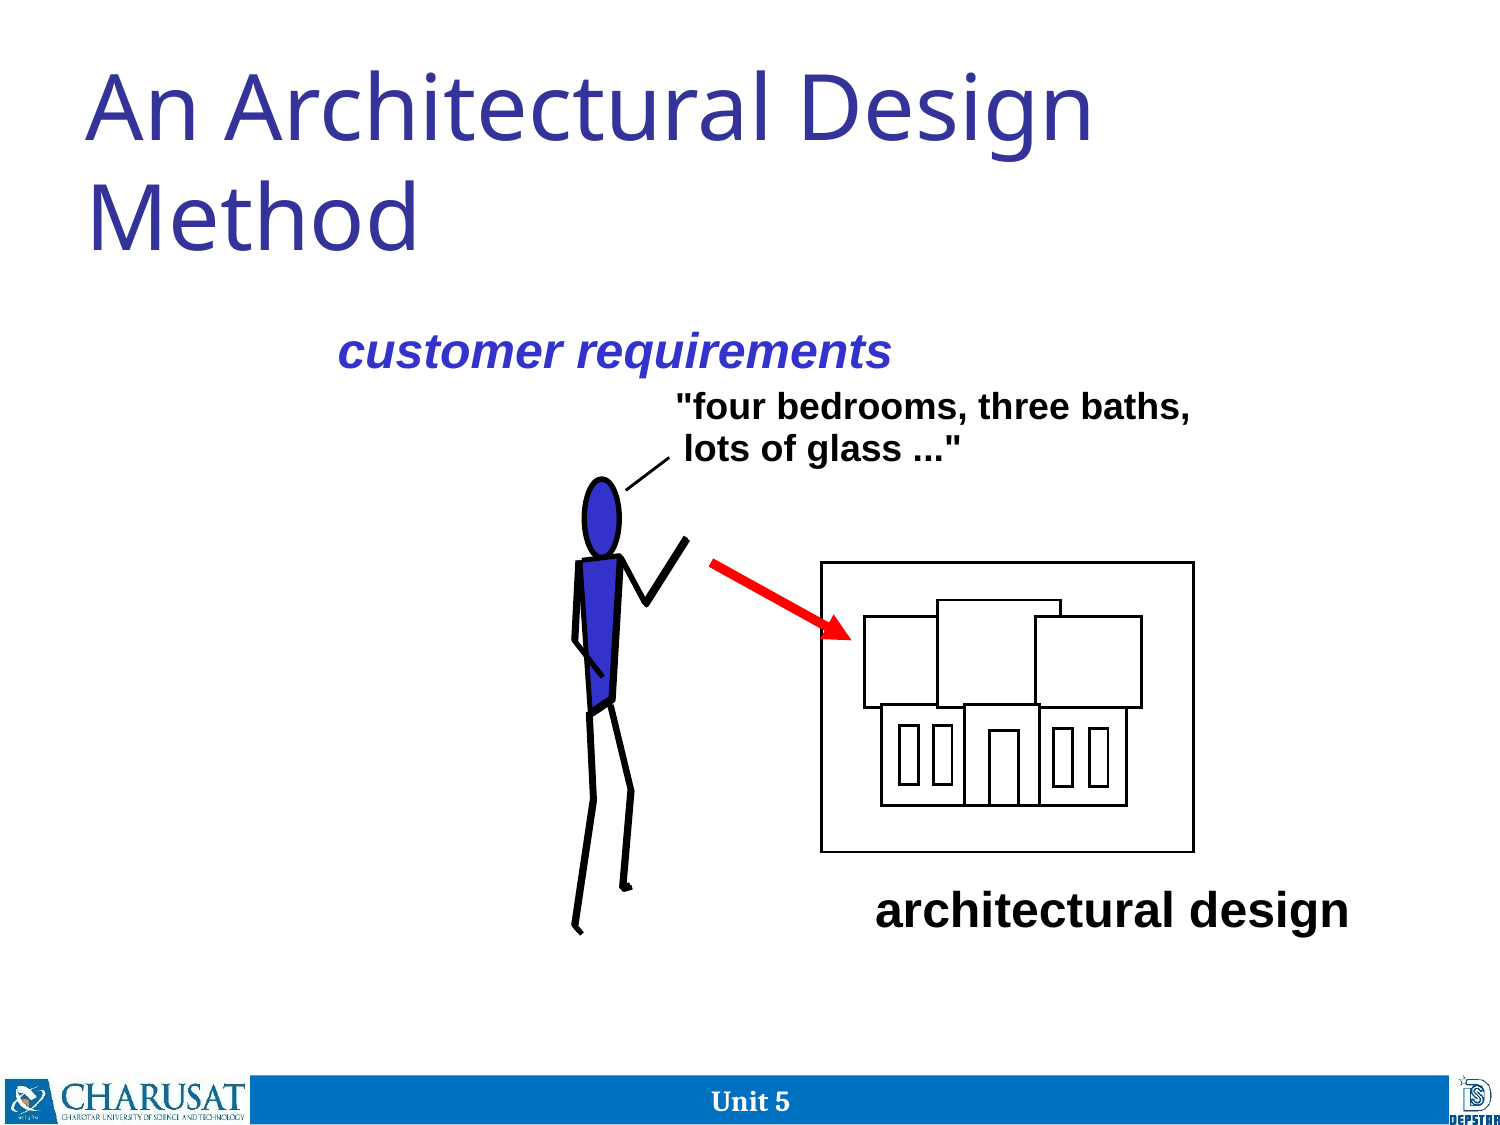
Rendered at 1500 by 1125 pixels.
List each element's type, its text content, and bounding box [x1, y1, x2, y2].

text_box architectural design [874, 884, 1351, 939]
text_box [573, 711, 593, 932]
text_box [710, 562, 852, 641]
text_box [1035, 616, 1142, 708]
text_box [579, 555, 620, 712]
text_box [1053, 728, 1073, 787]
text_box [937, 600, 1061, 708]
text_box lots of glass ..." [683, 429, 963, 470]
text_box Unit 5 [251, 1075, 1447, 1125]
title An Architectural Design Method [75, 45, 1425, 274]
text_box [989, 730, 1019, 806]
text_box [1040, 708, 1127, 806]
text_box [821, 562, 1194, 852]
text_box [964, 704, 1040, 806]
text_box [899, 725, 919, 785]
text_box [573, 560, 601, 675]
picture [1449, 1074, 1500, 1125]
picture [0, 1075, 250, 1125]
text_box [881, 704, 964, 806]
text_box [611, 704, 633, 890]
text_box [584, 478, 620, 558]
text_box customer requirements [337, 324, 894, 379]
text_box [592, 559, 622, 715]
text_box "four bedrooms, three baths, [675, 387, 1192, 429]
text_box [580, 714, 595, 935]
text_box [864, 616, 937, 708]
text_box [1089, 728, 1108, 787]
text_box [933, 725, 952, 785]
text_box [609, 702, 630, 888]
text_box [645, 539, 688, 605]
text_box [619, 536, 686, 603]
